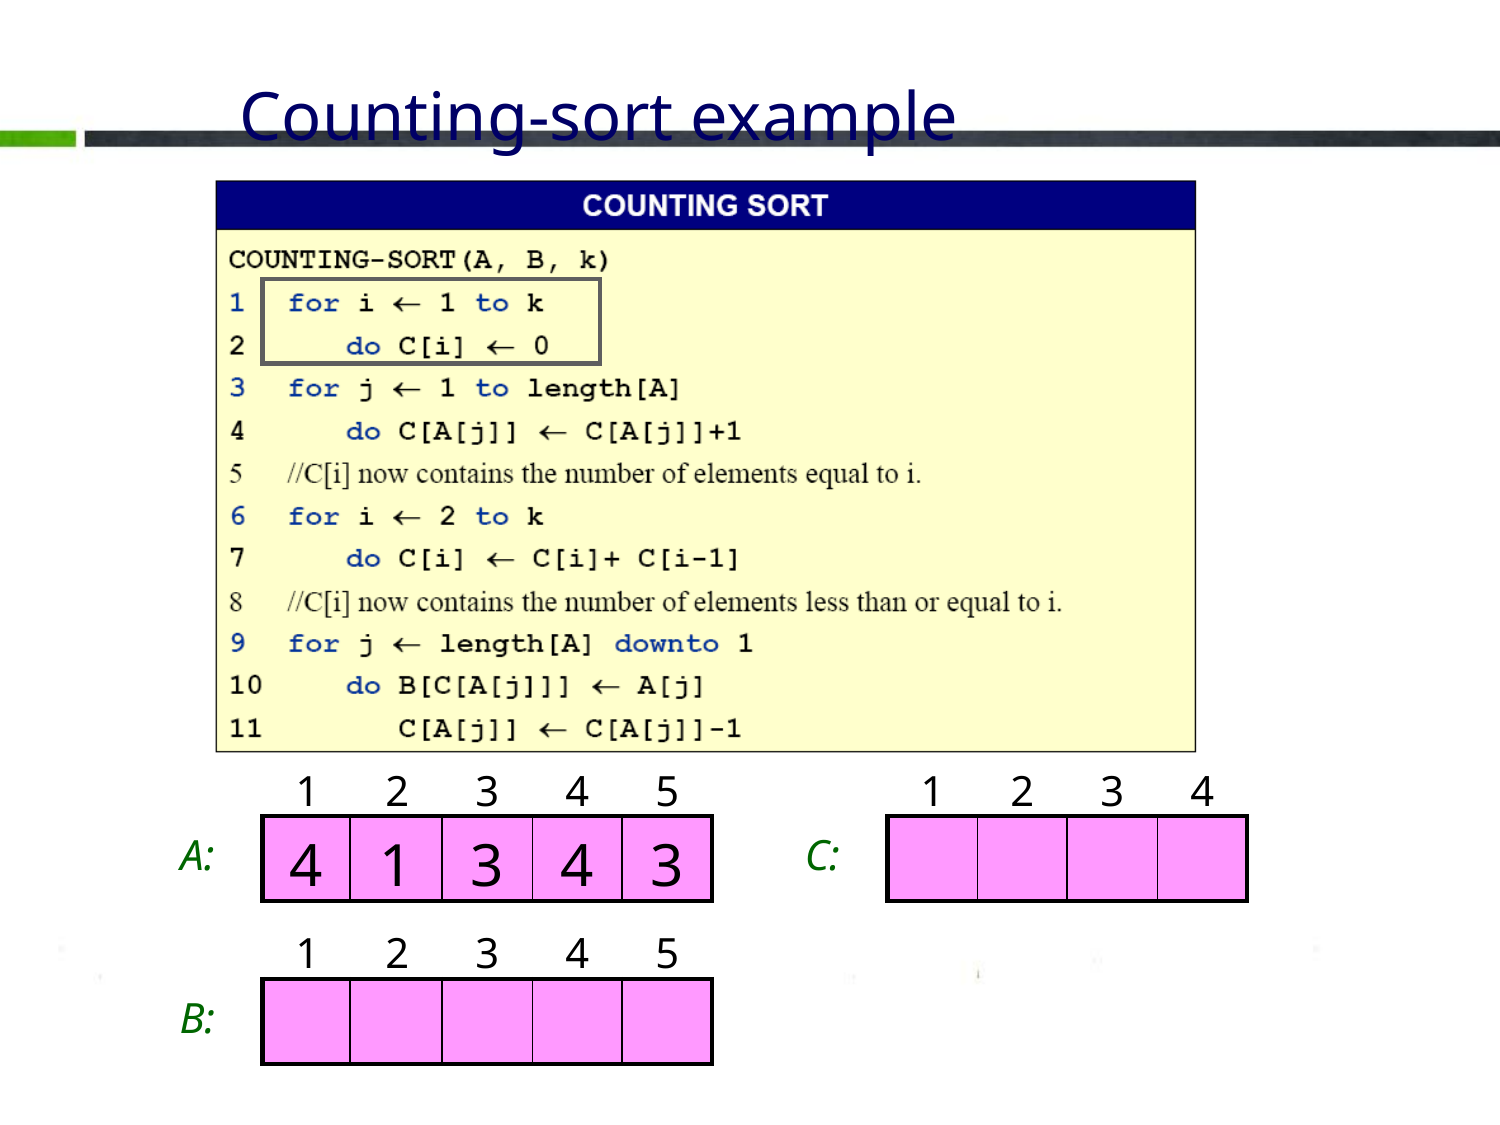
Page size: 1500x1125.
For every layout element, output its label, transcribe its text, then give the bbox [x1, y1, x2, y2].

table_header 5 [622, 763, 712, 829]
table_header 3 [442, 916, 532, 991]
table_header 3 [623, 829, 710, 899]
table_header [265, 991, 349, 1062]
table_header [1068, 829, 1157, 899]
table_header 4 [532, 916, 622, 991]
table_header 1 [263, 763, 353, 829]
picture [0, 0, 1500, 1125]
table_header 5 [622, 916, 712, 991]
table_header 2 [353, 763, 442, 829]
table_header [978, 829, 1066, 899]
table_header 1 [263, 916, 353, 991]
table_header [623, 991, 710, 1062]
table_header 1 [351, 829, 441, 899]
text_box Counting-sort example [225, 66, 1400, 161]
table_header 3 [1067, 763, 1157, 829]
table_header 3 [443, 829, 532, 899]
table_header 3 [442, 763, 532, 829]
table_header [533, 991, 621, 1062]
table_header 1 [887, 763, 978, 829]
table_header 4 [532, 763, 622, 829]
table_header 4 [265, 829, 349, 899]
text_box B: [164, 984, 231, 1049]
table_header 2 [978, 763, 1067, 829]
table_header [890, 829, 977, 899]
table_header [443, 991, 532, 1062]
table_header [351, 991, 441, 1062]
table_header 4 [533, 829, 621, 899]
text_box A: [165, 821, 230, 887]
table_header [1158, 829, 1245, 899]
text_box C: [789, 821, 855, 887]
table_header 4 [1157, 754, 1247, 829]
table_header 2 [353, 916, 442, 991]
